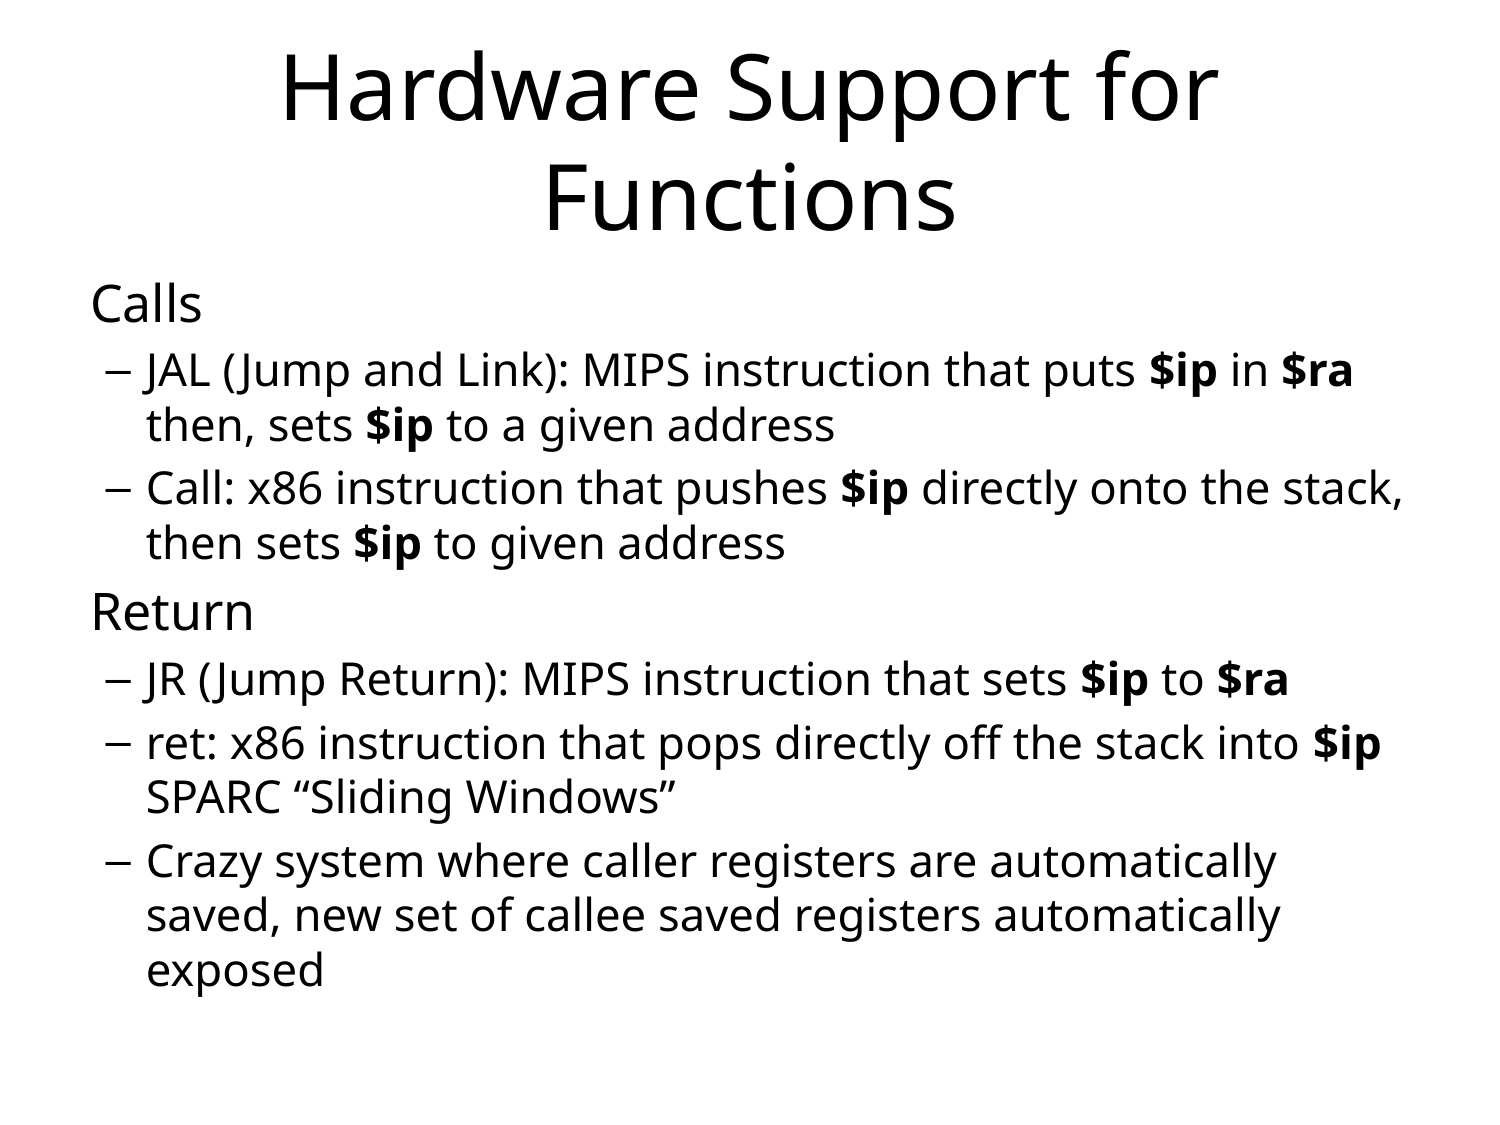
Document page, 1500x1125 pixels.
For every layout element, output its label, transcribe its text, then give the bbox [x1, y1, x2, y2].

title Hardware Support for Functions [75, 45, 1425, 233]
list Calls JAL (Jump and Link): MIPS instruction that puts $ip in $ra then, sets $ip to a given address Call: x86 instruction that pushes $ip directly onto the stack, then sets $ip to given address Return JR (Jump Return): MIPS instruction that sets $ip to $ra ret: x86 instruction that pops directly off the stack into $ip SPARC “Sliding Windows” Crazy system where caller registers are automatically saved, new set of callee saved registers automatically exposed [75, 262, 1425, 1005]
